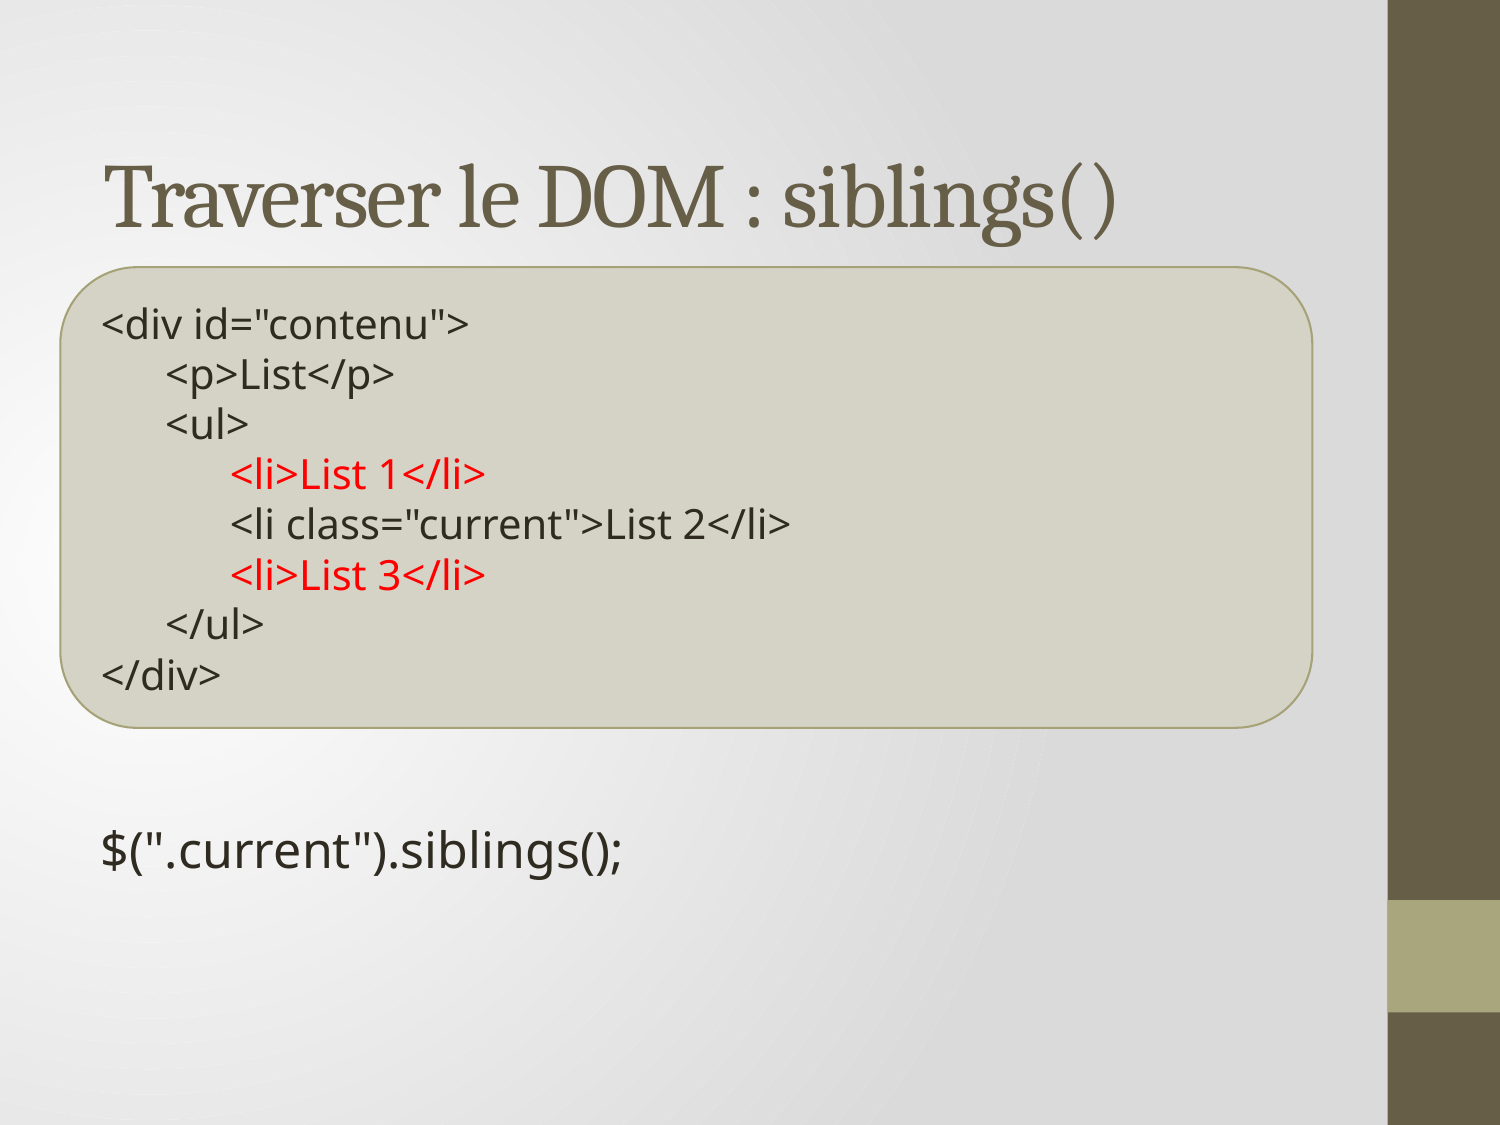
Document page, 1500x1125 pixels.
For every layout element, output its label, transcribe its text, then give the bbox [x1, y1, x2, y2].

title Traverser le DOM : siblings() [88, 54, 1326, 254]
text_box <div id="contenu"> <p>List</p> <ul> <li>List 1</li> <li class="current">List 2</li> <li>List 3</li> </ul> </div> $(".current").siblings(); [86, 290, 1400, 886]
text_box [59, 266, 1292, 710]
